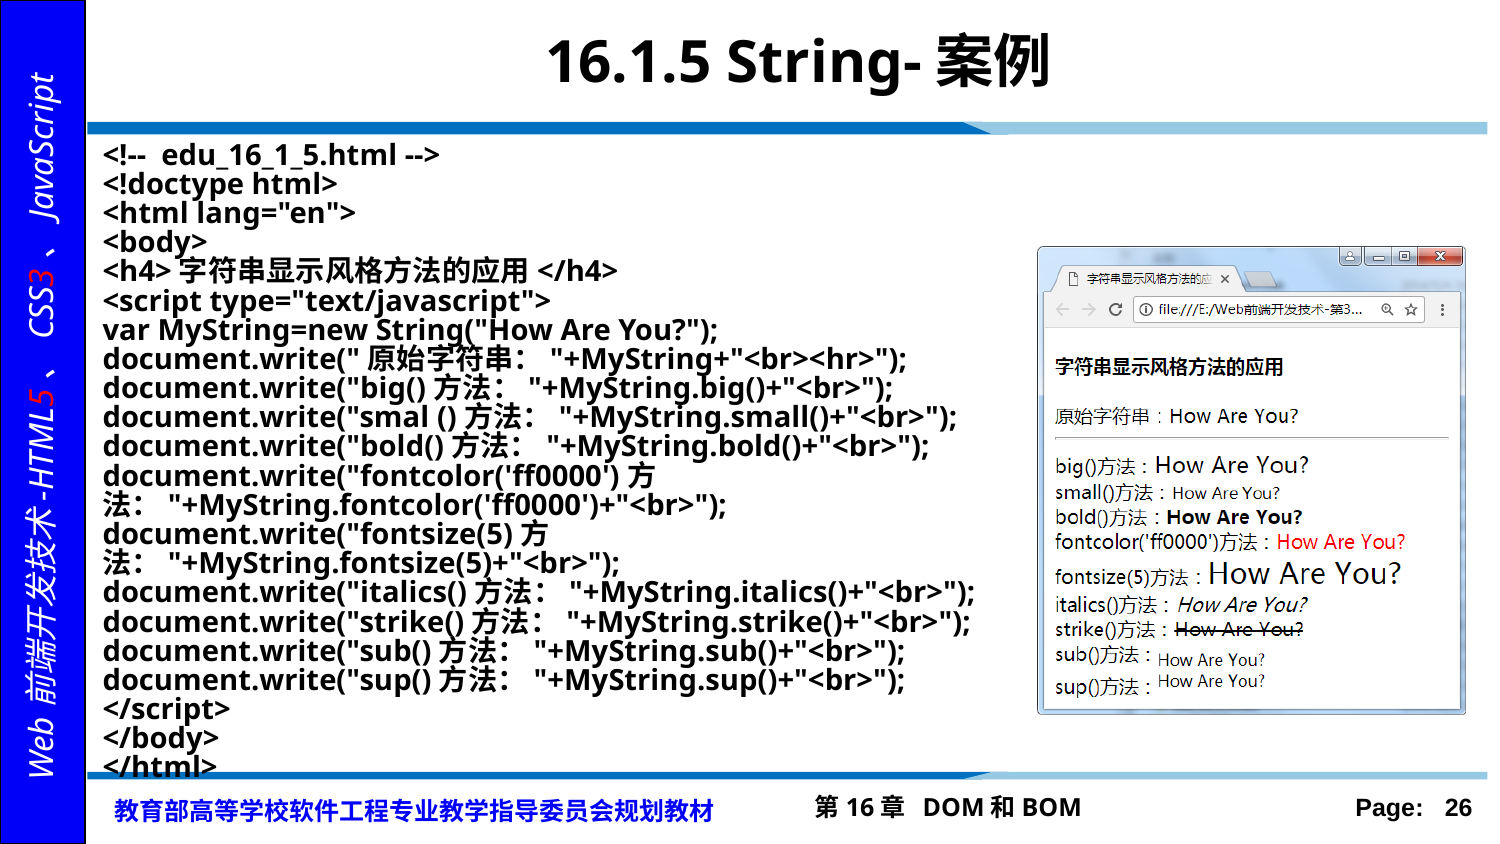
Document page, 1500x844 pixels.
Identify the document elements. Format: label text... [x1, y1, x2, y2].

list <!-- edu_16_1_5.html --> <!doctype html> <html lang="en"> <body> <h4>字符串显示风格方法的应用</h4> <script type="text/javascript"> var MyString=new String("How Are You?"); document.write("原始字符串："+MyString+"<br><hr>"); document.write("big()方法："+MyString.big()+"<br>"); document.write("smal ()方法："+MyString.small()+"<br>"); document.write("bold()方法："+MyString.bold()+"<br>"); document.write("fontcolor('ff0000')方法："+MyString.fontcolor('ff0000')+"<br>"); document.write("fontsize(5)方法："+MyString.fontsize(5)+"<br>"); document.write("italics()方法："+MyString.italics()+"<br>"); document.write("strike()方法："+MyString.strike()+"<br>"); document.write("sub()方法："+MyString.sub()+"<br>"); document.write("sup()方法："+MyString.sup()+"<br>"); </script> </body> </html> [86, 133, 1013, 773]
picture [1037, 246, 1466, 715]
title 16.1.5 String-案例 [161, 11, 1436, 106]
